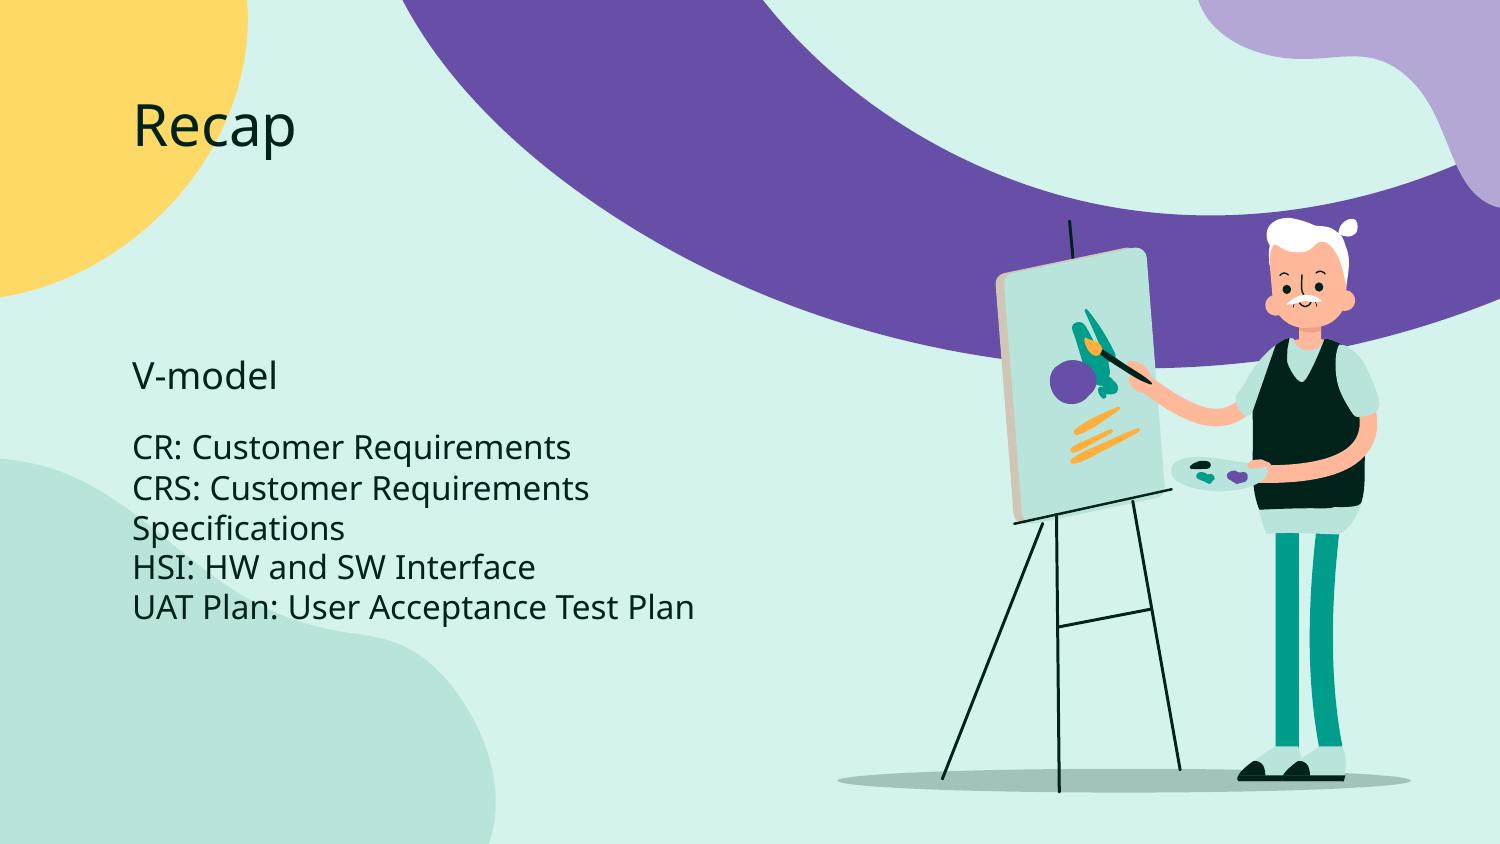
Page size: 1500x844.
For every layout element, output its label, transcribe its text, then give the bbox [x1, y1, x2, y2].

subtitle CR: Customer Requirements CRS: Customer Requirements Specifications HSI: HW and SW Interface UAT Plan: User Acceptance Test Plan [117, 411, 775, 663]
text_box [837, 217, 1412, 793]
title Recap [117, 72, 1231, 167]
title V-model [117, 282, 691, 411]
